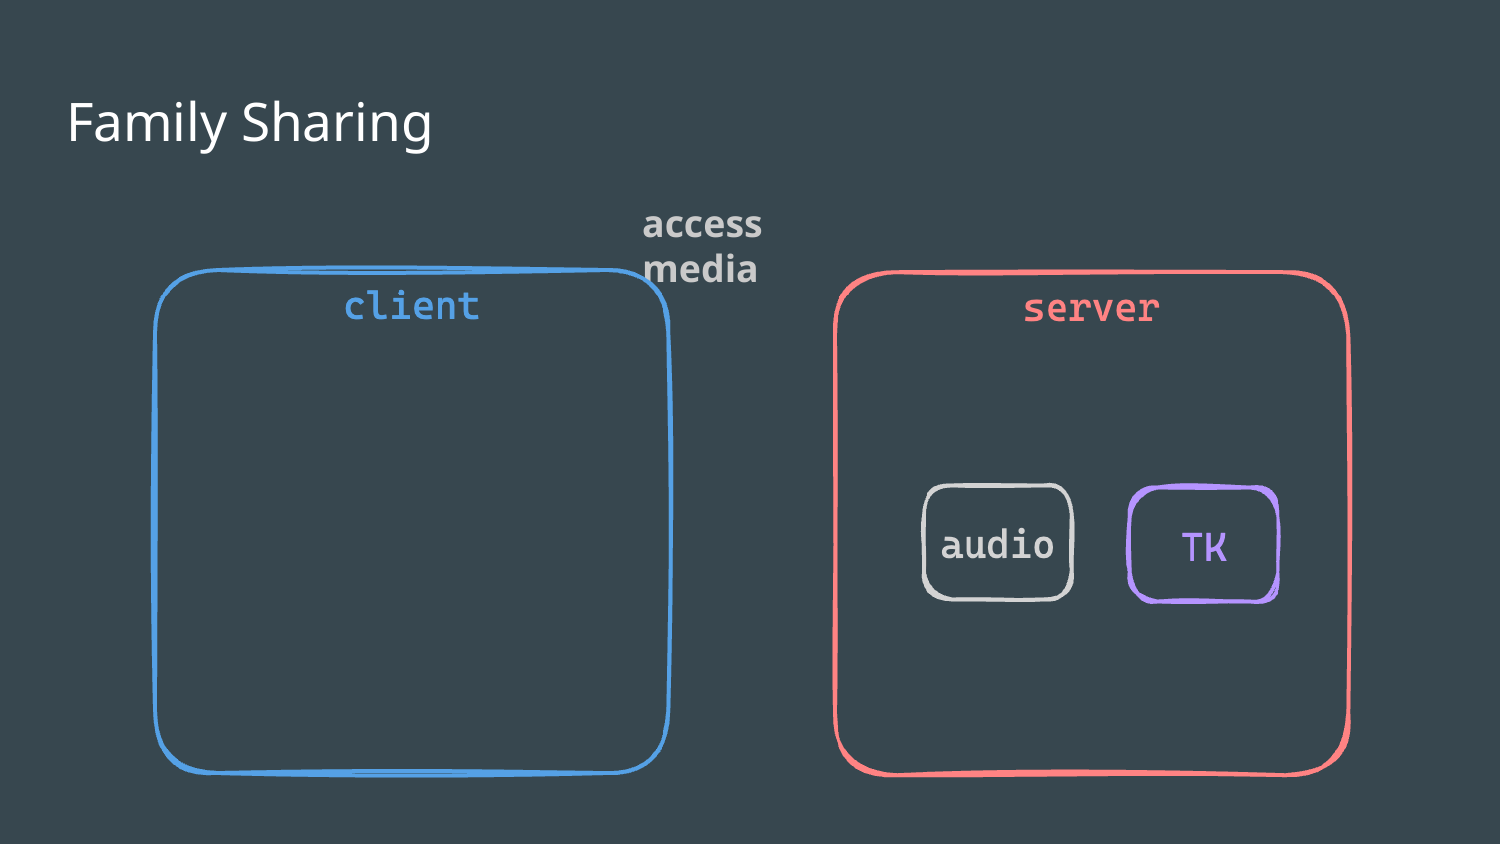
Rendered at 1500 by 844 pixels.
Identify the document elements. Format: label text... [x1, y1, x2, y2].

picture [134, 250, 1367, 794]
title Family Sharing [51, 72, 1449, 167]
text_box access media [626, 185, 873, 248]
